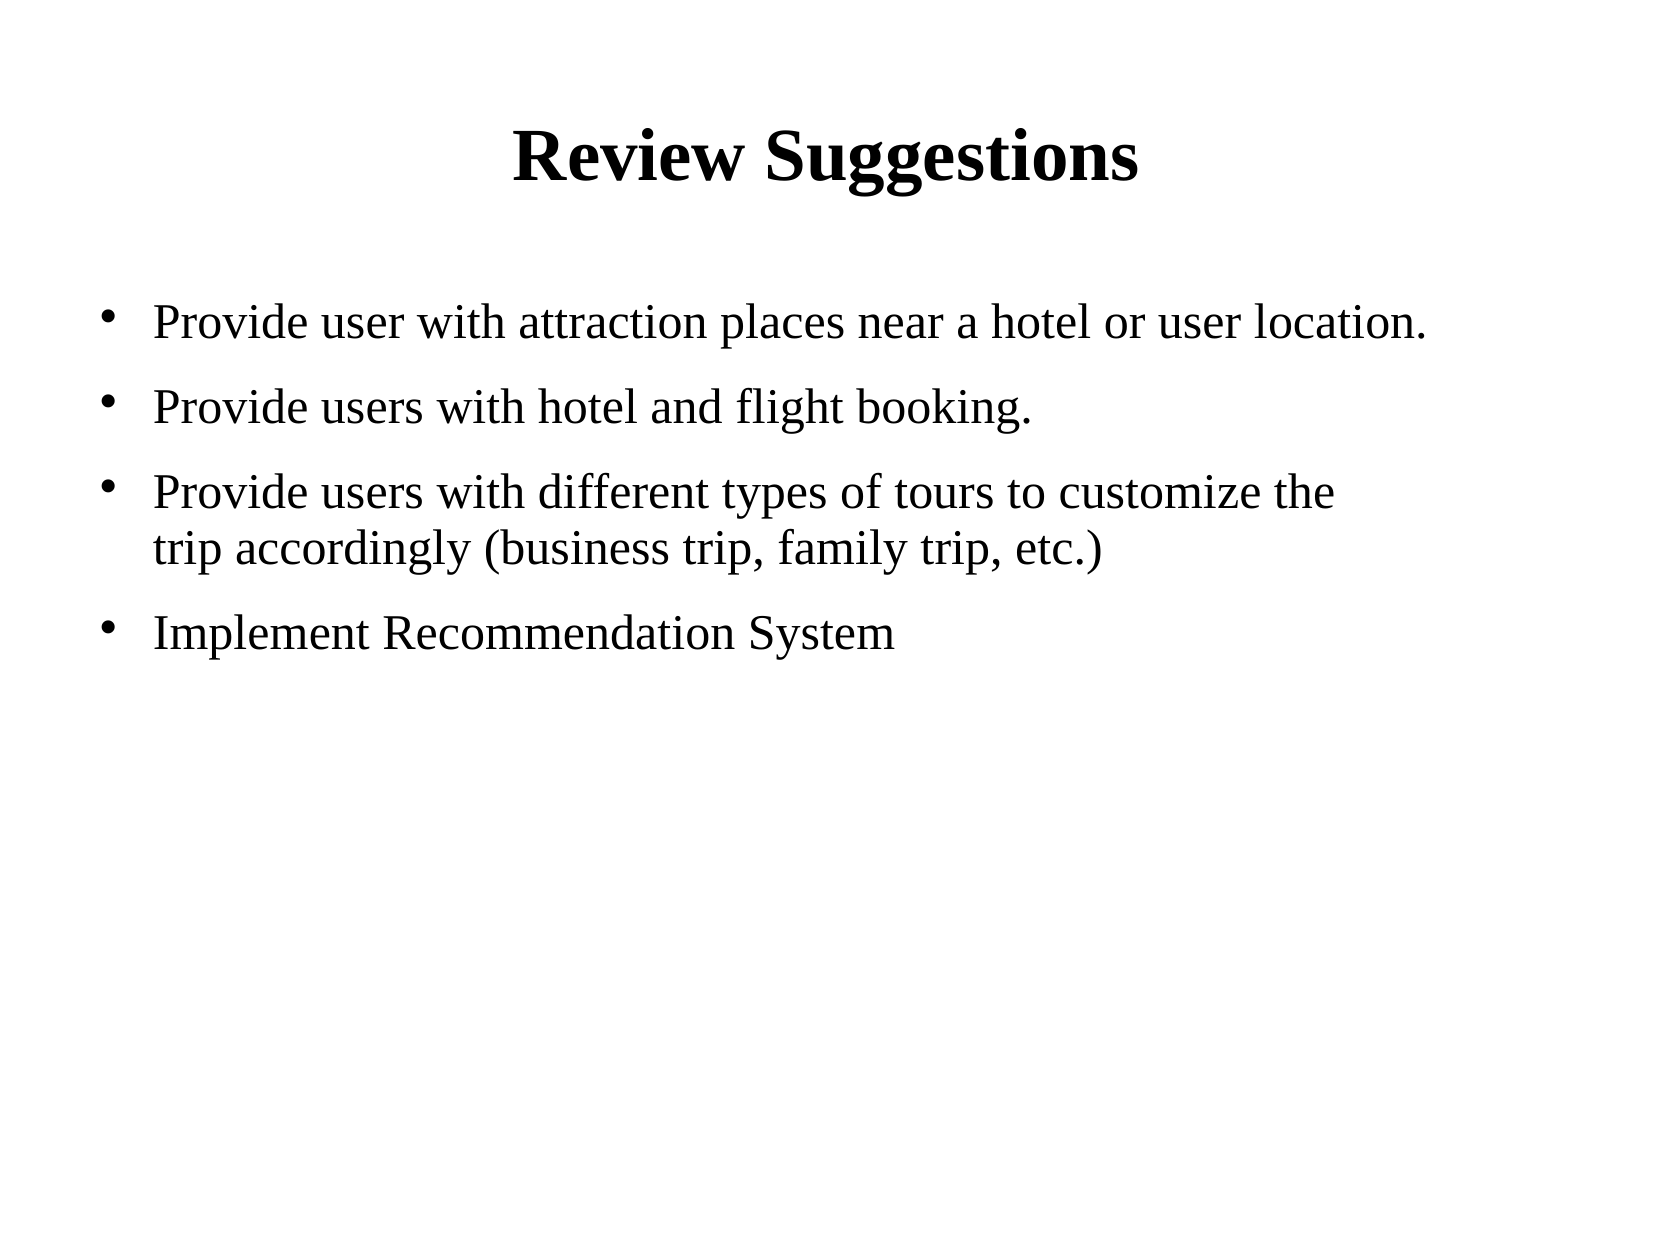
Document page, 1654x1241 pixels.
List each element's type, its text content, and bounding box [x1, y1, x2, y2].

text_box Provide user with attraction places near a hotel or user location. Provide users with hotel and flight booking. Provide users with different types of tours to customize the trip accordingly (business trip, family trip, etc.) Implement Recommendation System [82, 290, 1571, 1109]
text_box Review Suggestions [82, 49, 1571, 257]
